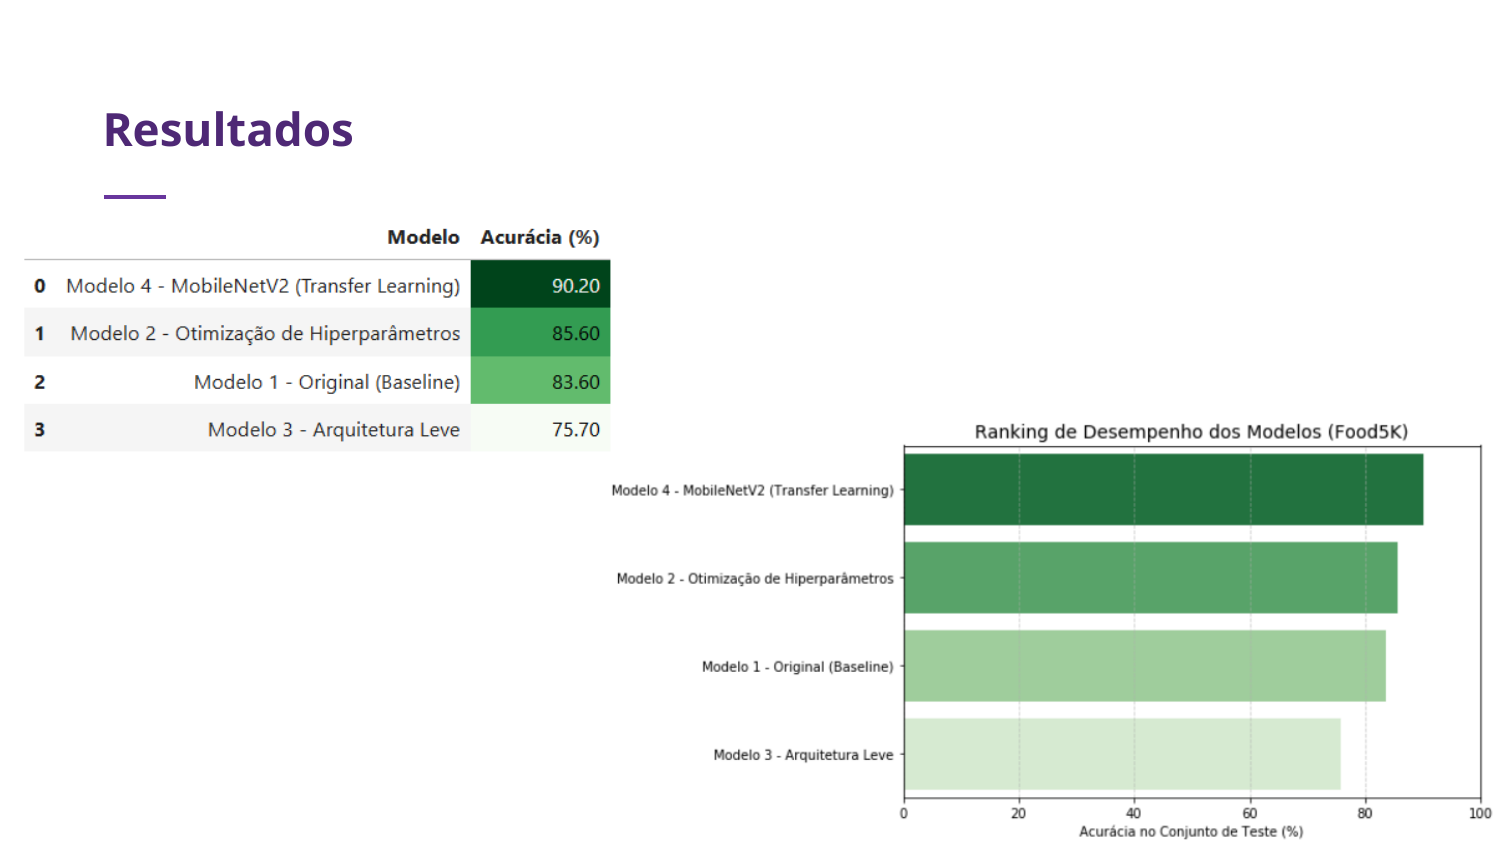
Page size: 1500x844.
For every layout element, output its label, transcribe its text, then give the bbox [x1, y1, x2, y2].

picture [12, 219, 1500, 844]
title Resultados [87, 71, 1338, 185]
